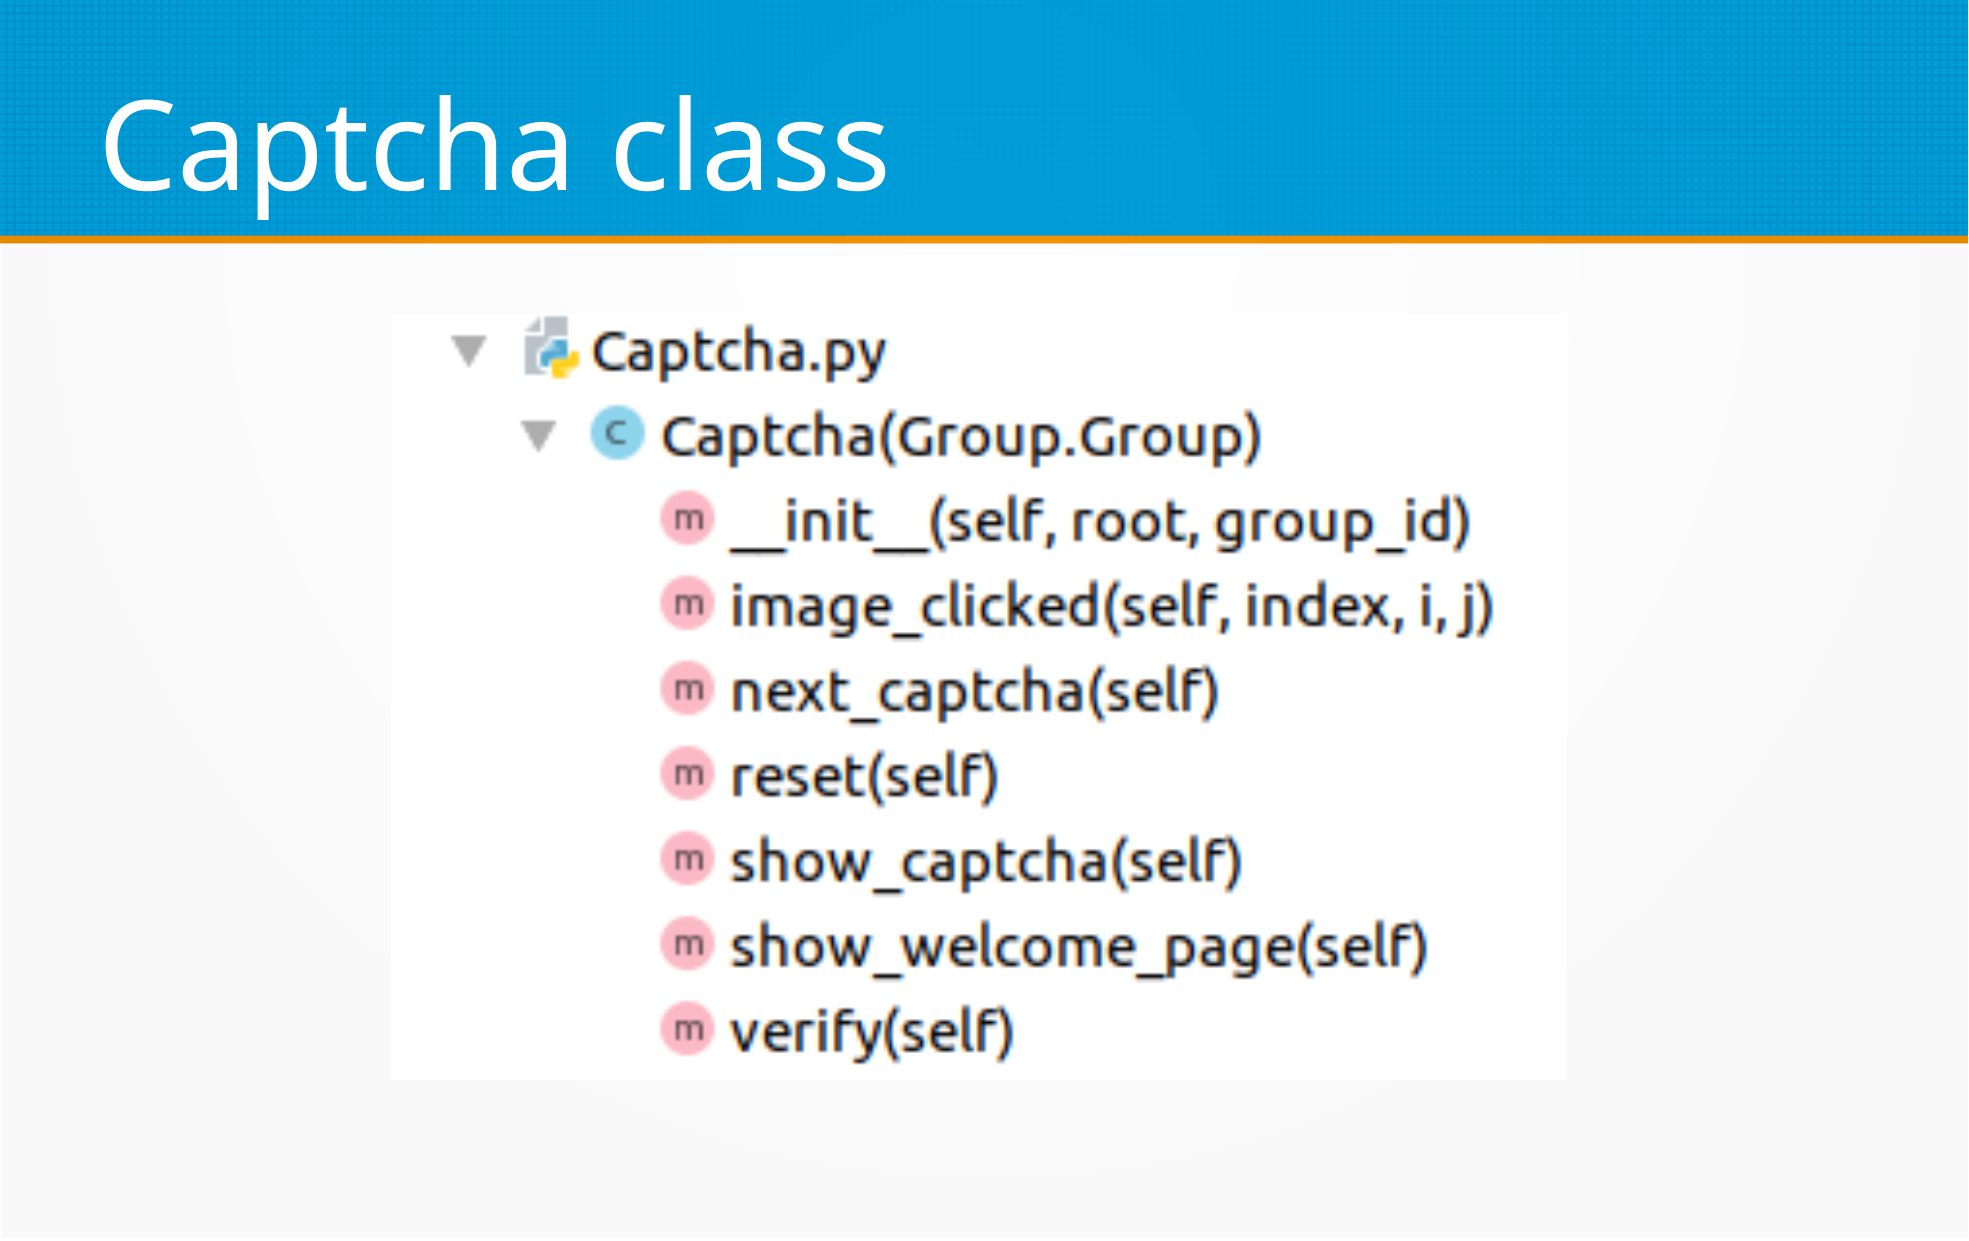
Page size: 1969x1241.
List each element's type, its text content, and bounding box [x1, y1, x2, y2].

text_box Captcha class [98, 19, 1870, 227]
picture [0, 236, 1969, 1241]
